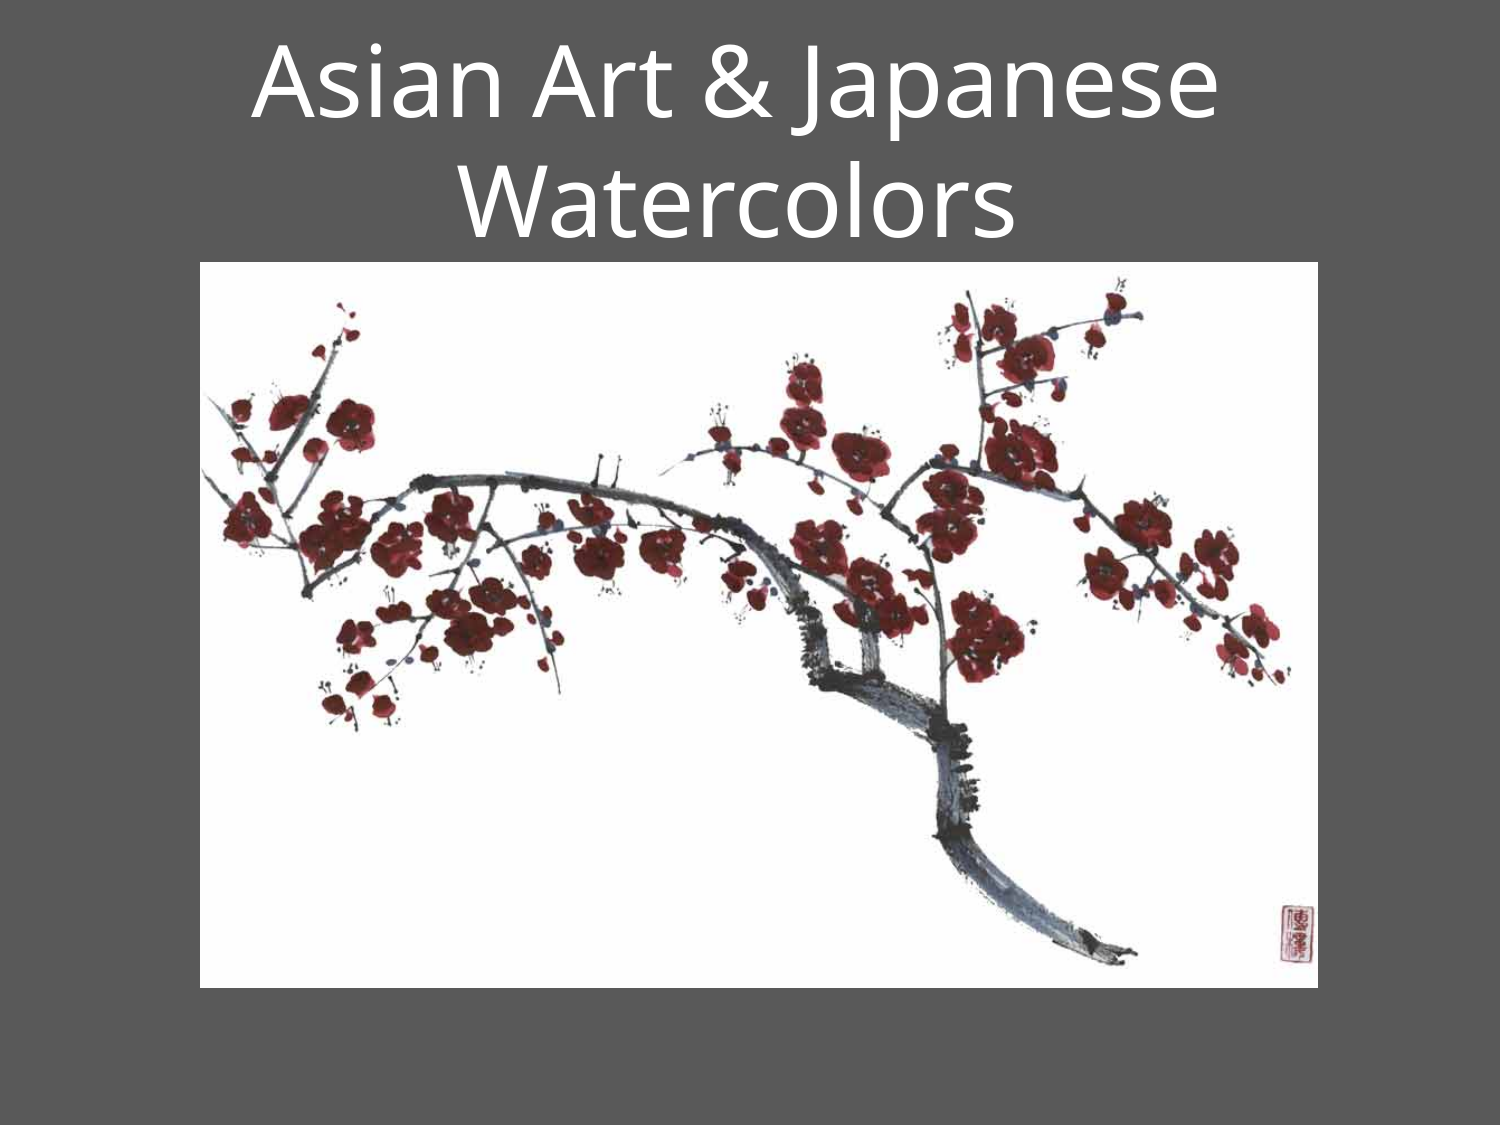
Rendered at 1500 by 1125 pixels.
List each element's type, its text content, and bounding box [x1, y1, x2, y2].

title Asian Art & Japanese Watercolors [24, 0, 1450, 275]
picture [199, 262, 1318, 988]
